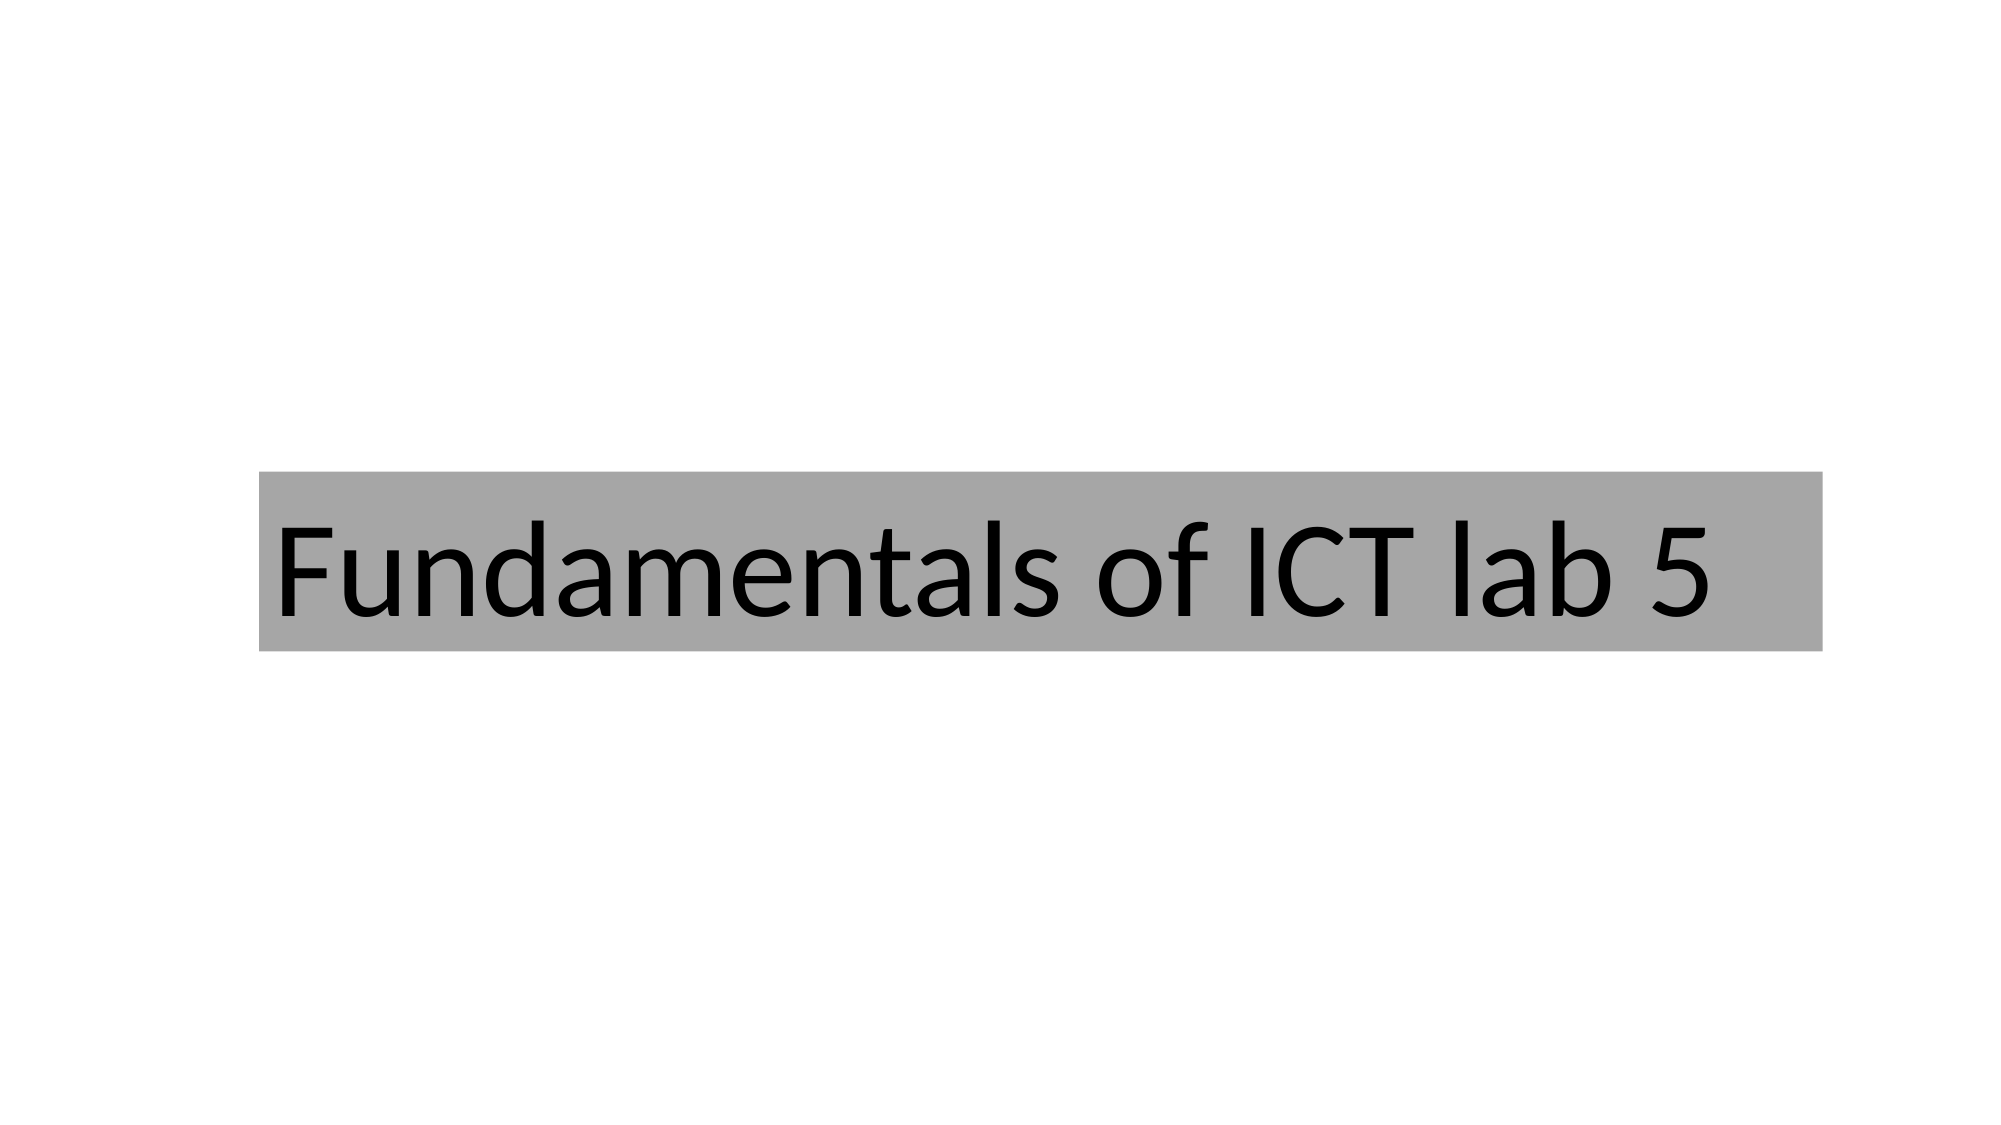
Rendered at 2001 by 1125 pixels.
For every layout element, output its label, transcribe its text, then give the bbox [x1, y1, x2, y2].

text_box Fundamentals of ICT lab 5 [259, 471, 1823, 652]
